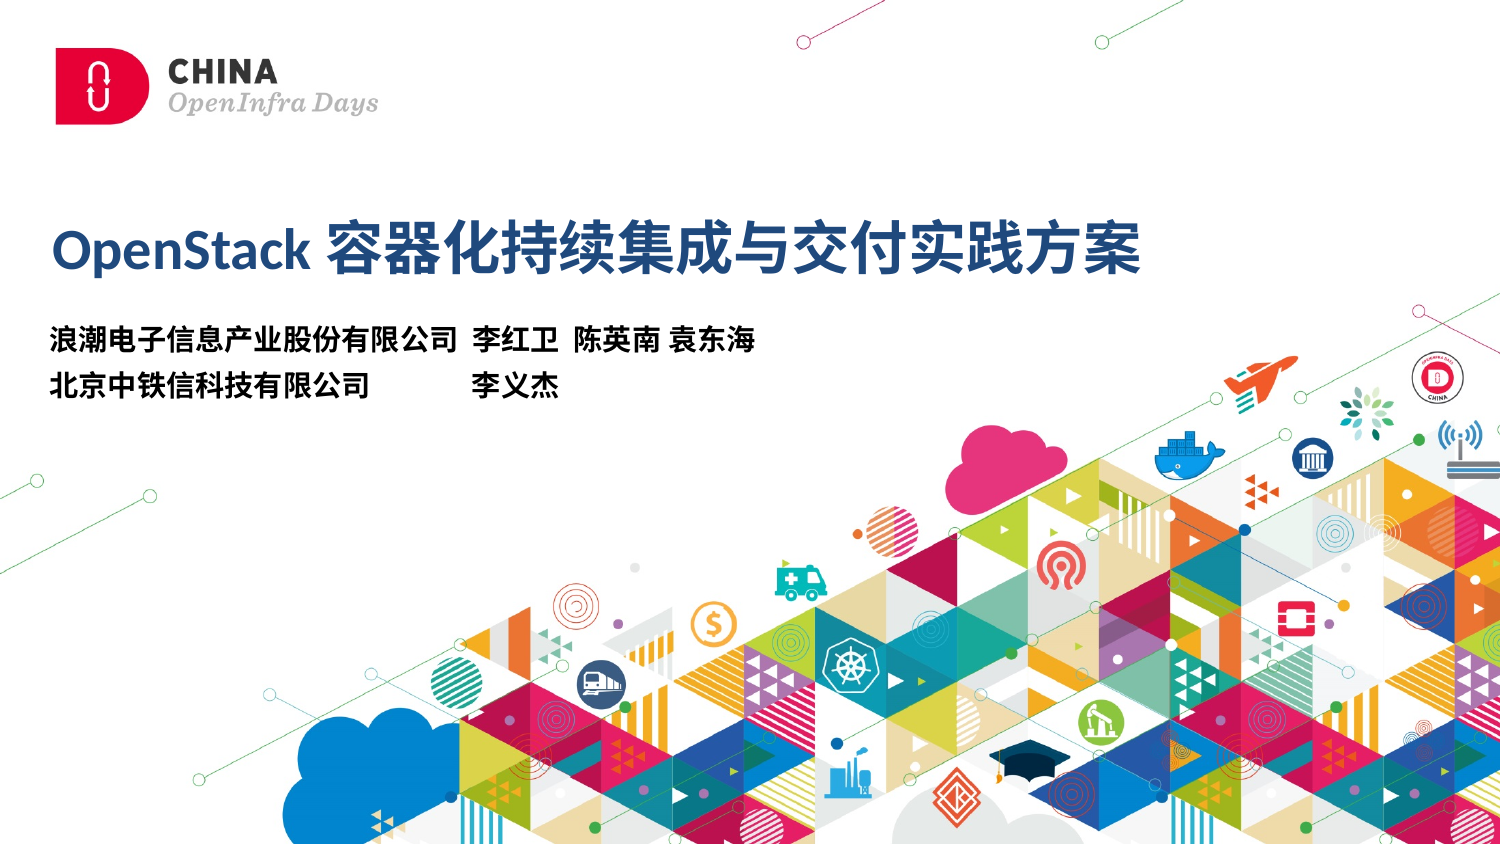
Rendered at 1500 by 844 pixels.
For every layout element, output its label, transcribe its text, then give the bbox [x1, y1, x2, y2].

text_box 浪潮电子信息产业股份有限公司 李红卫 陈英南 袁东海 北京中铁信科技有限公司 李义杰 [34, 325, 1035, 408]
picture [0, 0, 1500, 844]
title OpenStack容器化持续集成与交付实践方案 [37, 156, 1390, 337]
